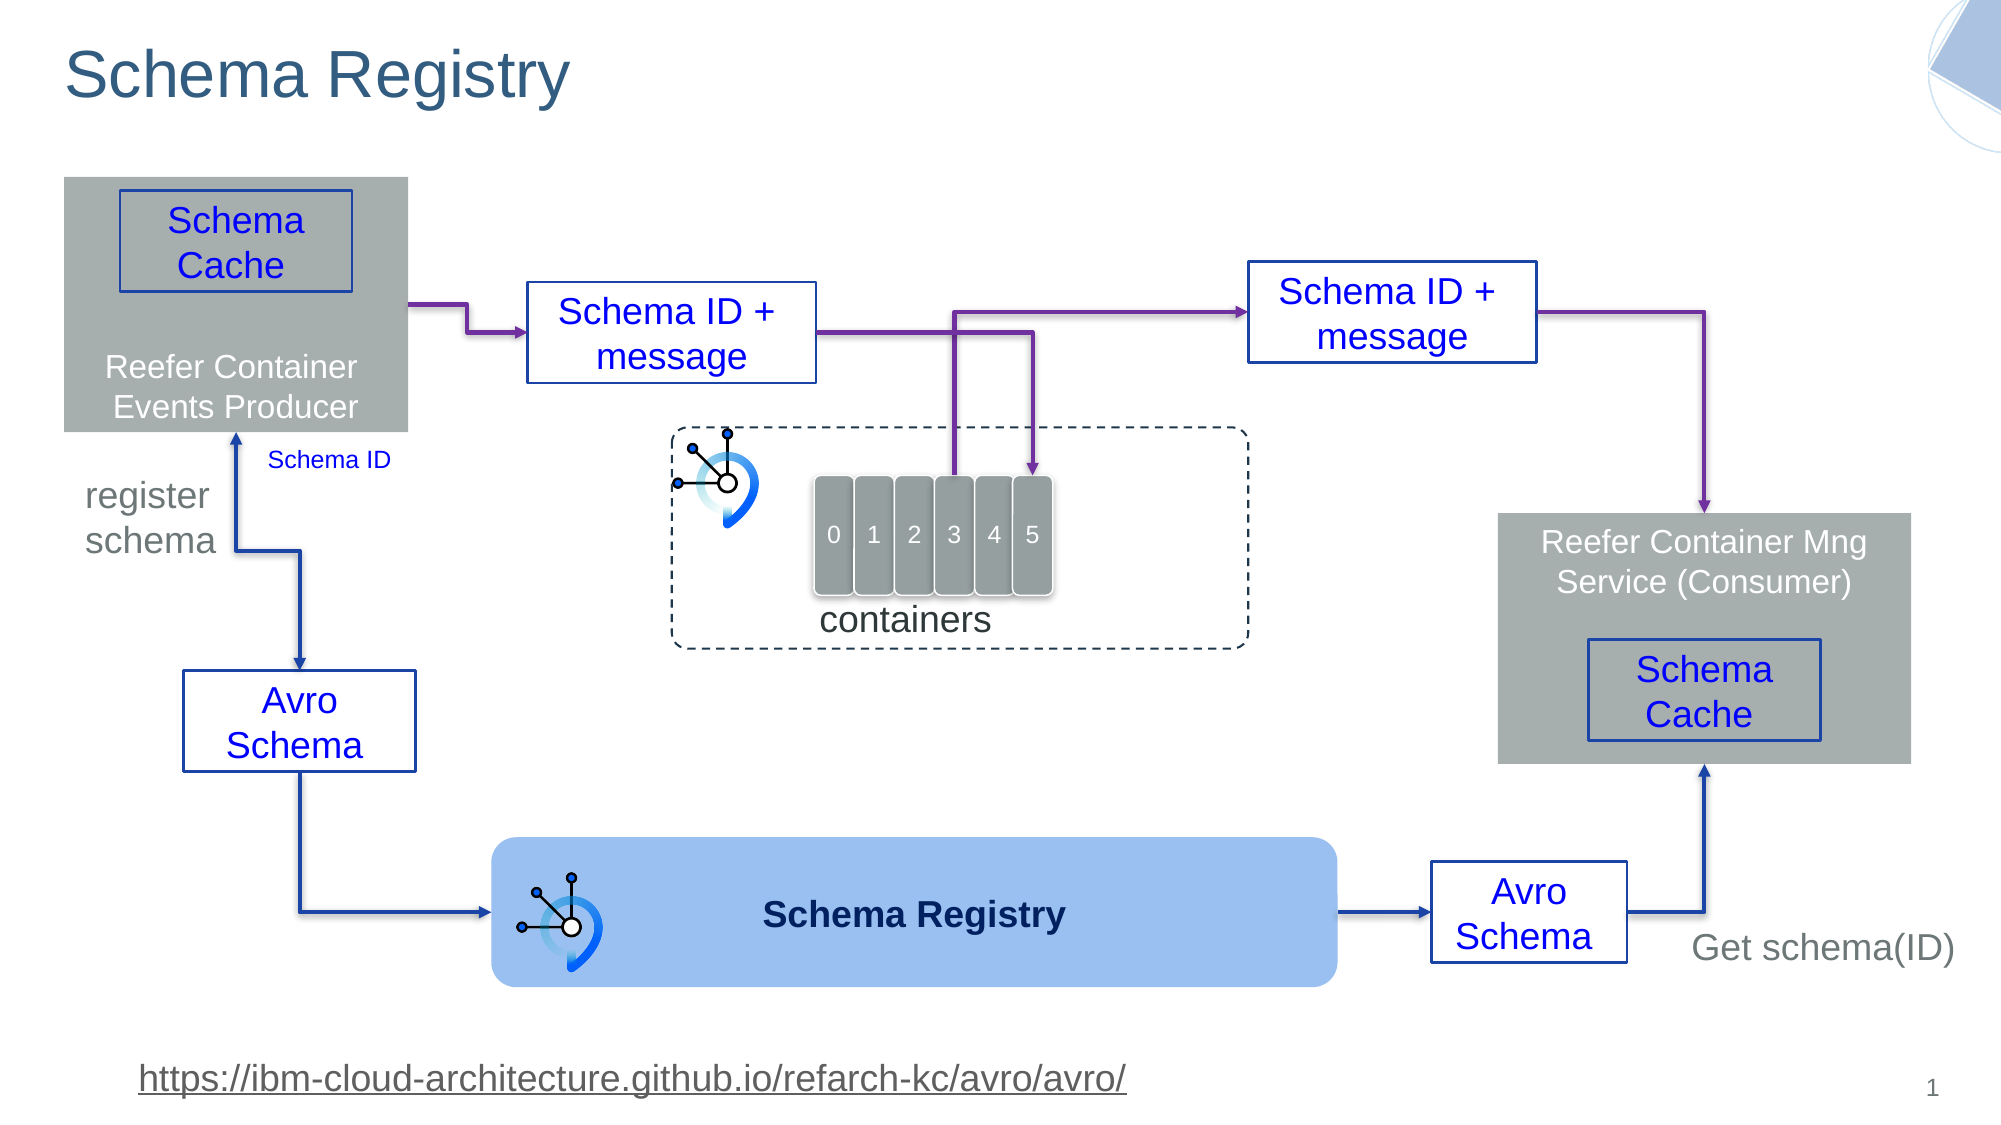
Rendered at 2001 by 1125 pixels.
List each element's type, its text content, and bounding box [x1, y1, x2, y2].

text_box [815, 332, 1033, 476]
text_box Schema Cache [1586, 638, 1822, 743]
text_box [671, 427, 1249, 649]
text_box https://ibm-cloud-architecture.github.io/refarch-kc/avro/avro/ [123, 1046, 1643, 1107]
title Schema Registry [64, 9, 1850, 111]
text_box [324, 745, 467, 938]
text_box Schema Cache [118, 188, 354, 294]
picture [516, 872, 603, 987]
text_box Schema ID + message [526, 280, 818, 385]
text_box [148, 519, 388, 584]
text_box Schema ID [252, 436, 407, 482]
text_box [1536, 311, 1705, 514]
text_box Schema ID + message [1246, 259, 1539, 364]
text_box Avro Schema [182, 668, 418, 774]
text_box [1626, 763, 1705, 913]
text_box Reefer Container Events Producer [62, 175, 410, 434]
picture [672, 428, 759, 542]
text_box Schema Registry [489, 835, 1340, 990]
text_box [1019, 246, 1184, 541]
text_box containers [804, 588, 1007, 648]
text_box register schema [70, 463, 236, 569]
text_box Avro Schema [1429, 860, 1629, 965]
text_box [407, 304, 528, 333]
text_box Reefer Container Mng Service (Consumer) [1496, 511, 1913, 766]
slide_number 1 [1867, 1056, 1955, 1117]
text_box Get schema(ID) [1676, 915, 1971, 975]
